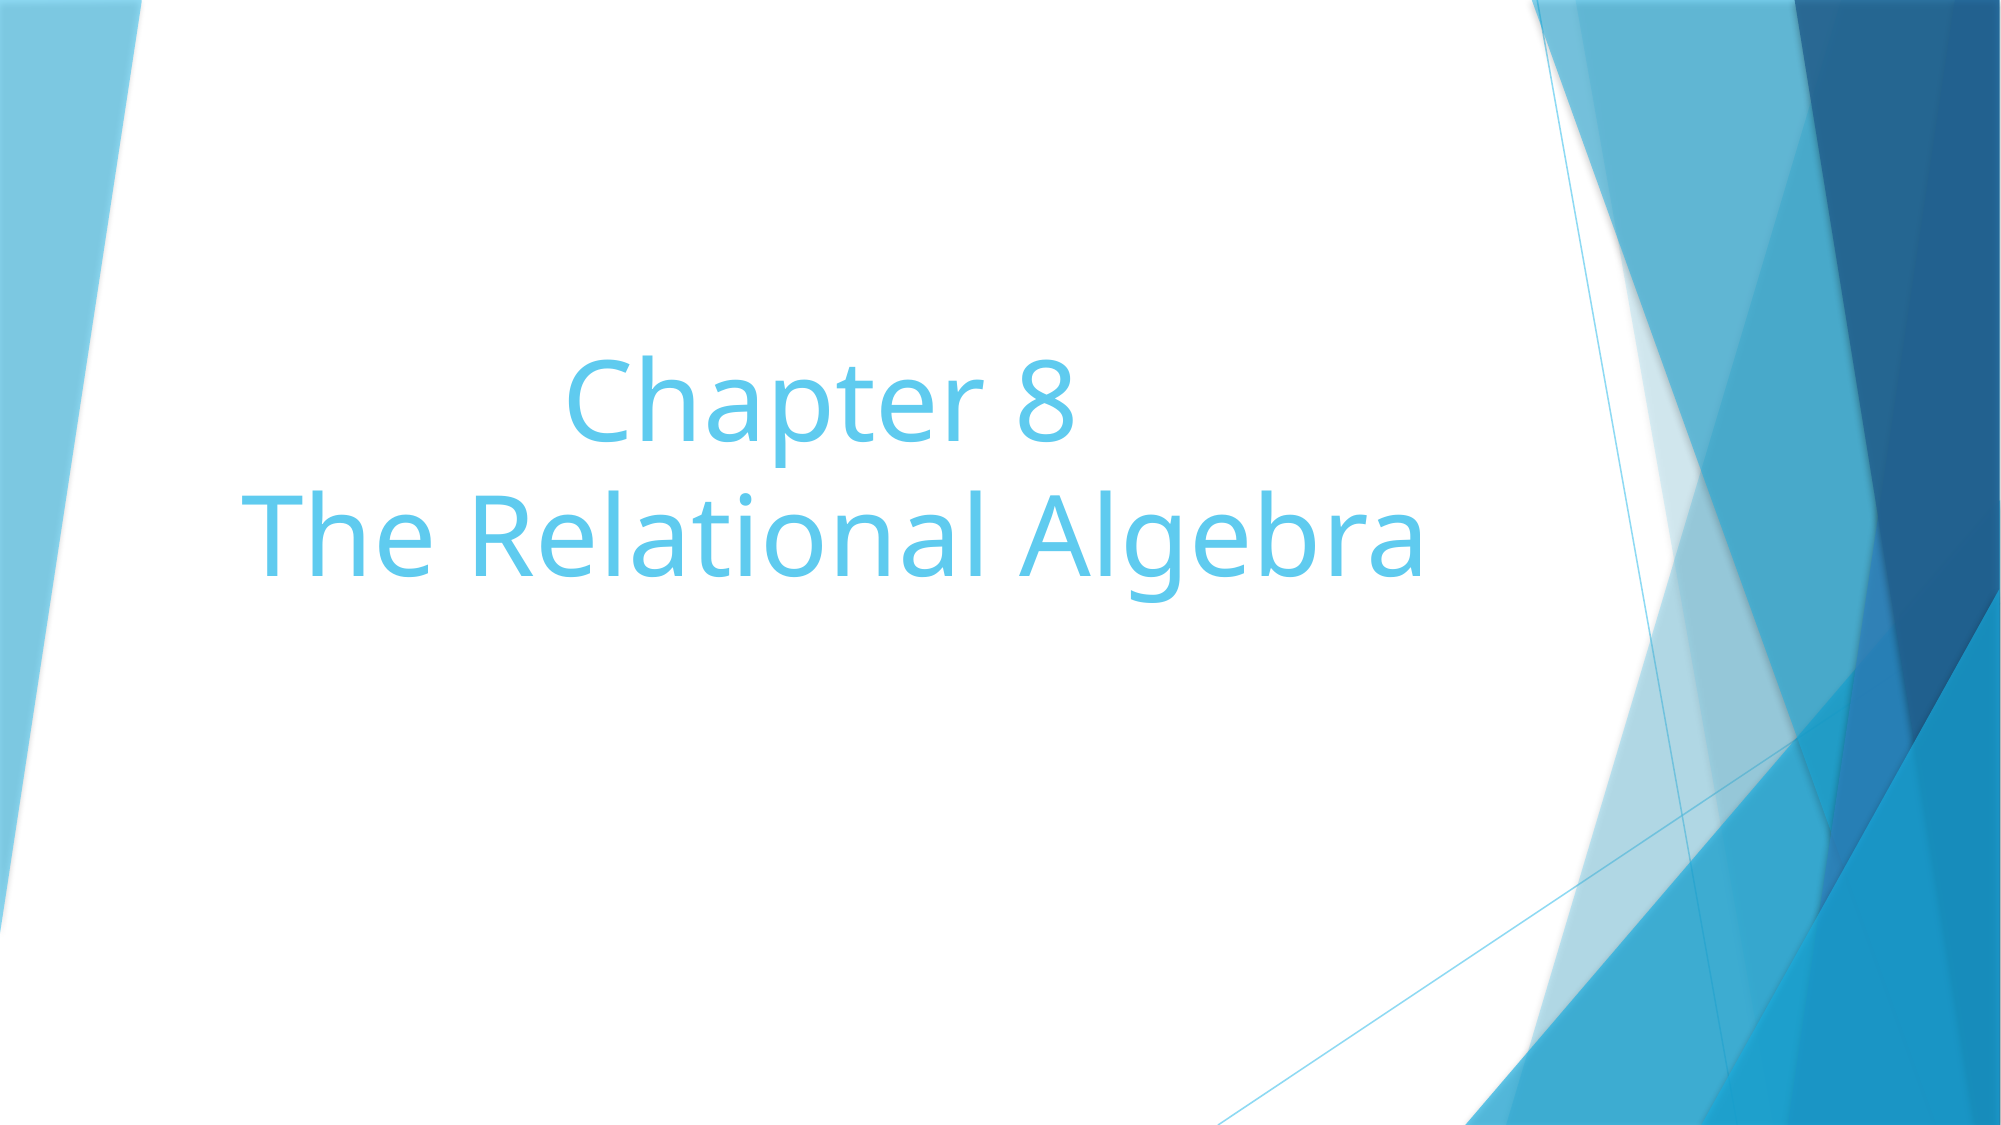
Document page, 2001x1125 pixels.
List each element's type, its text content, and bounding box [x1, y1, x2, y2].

title Chapter 8 The Relational Algebra [12, 217, 1660, 607]
